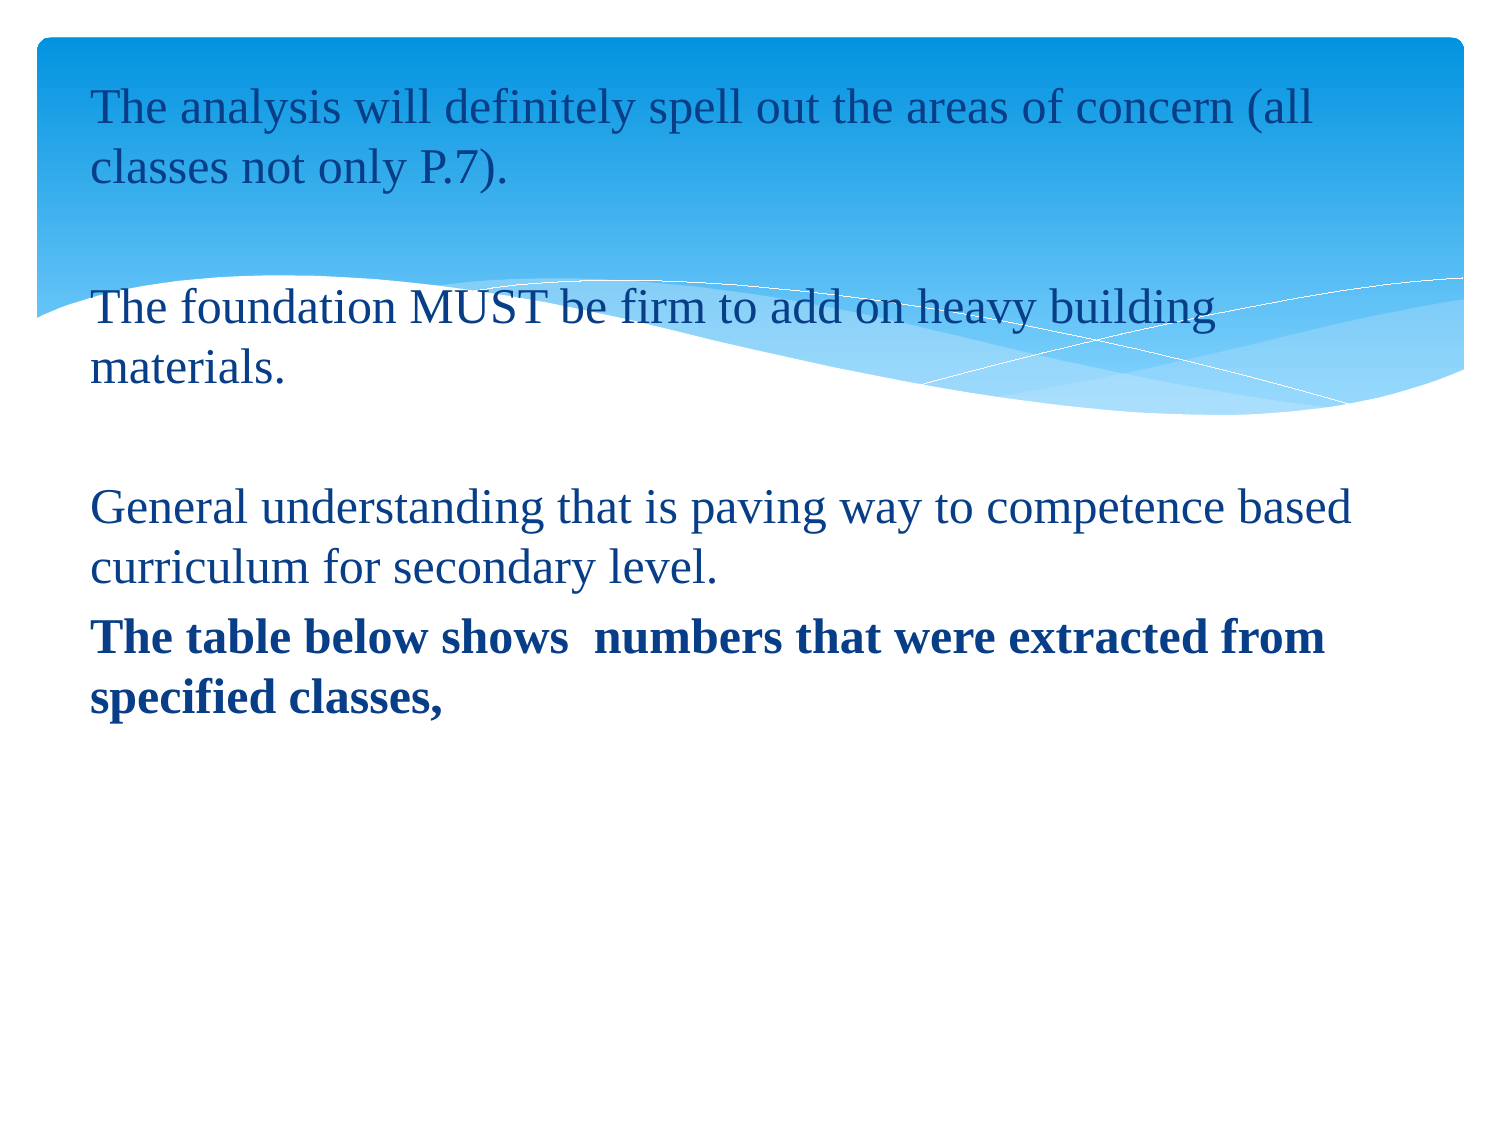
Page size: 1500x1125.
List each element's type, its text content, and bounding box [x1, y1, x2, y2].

list The analysis will definitely spell out the areas of concern (all classes not only P.7). The foundation MUST be firm to add on heavy building materials. General understanding that is paving way to competence based curriculum for secondary level. The table below shows numbers that were extracted from specified classes, [75, 66, 1425, 1106]
